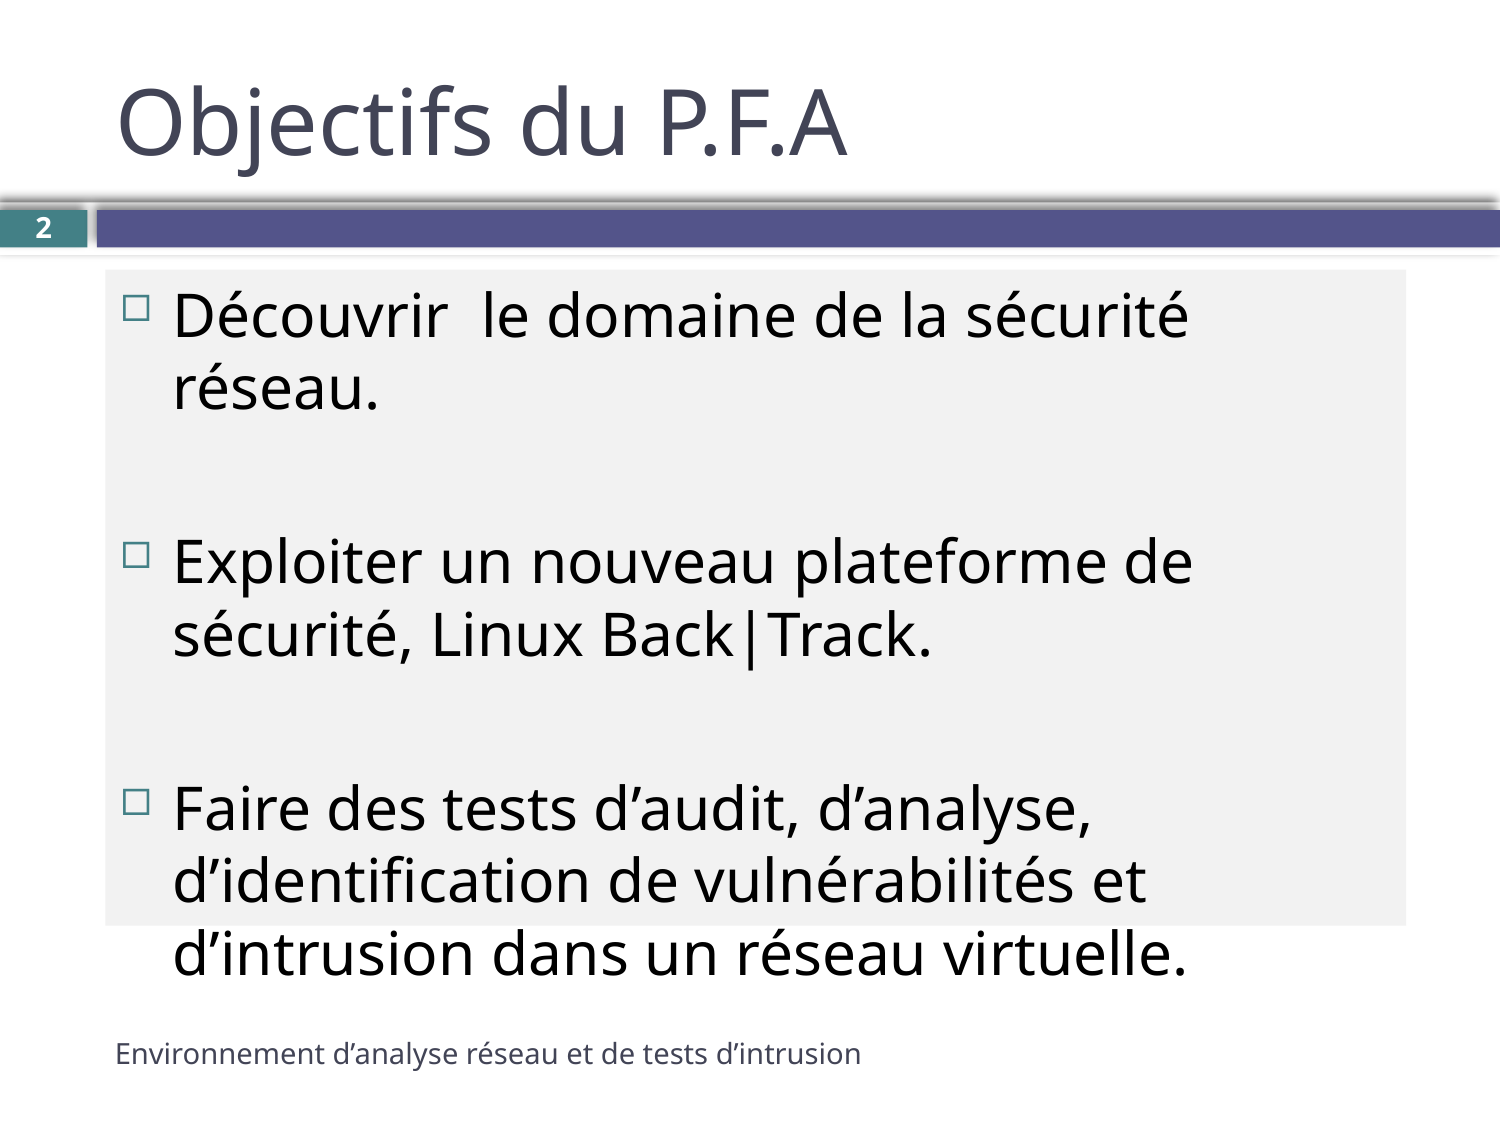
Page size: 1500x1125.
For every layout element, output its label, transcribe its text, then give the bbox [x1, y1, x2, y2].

footer Environnement d’analyse réseau et de tests d’intrusion [99, 1024, 990, 1085]
list Découvrir le domaine de la sécurité réseau. Exploiter un nouveau plateforme de sécurité, Linux Back|Track. Faire des tests d’audit, d’analyse, d’identification de vulnérabilités et d’intrusion dans un réseau virtuelle. [105, 269, 1407, 926]
title Objectifs du P.F.A [100, 37, 1438, 200]
slide_number 2 [0, 208, 88, 249]
